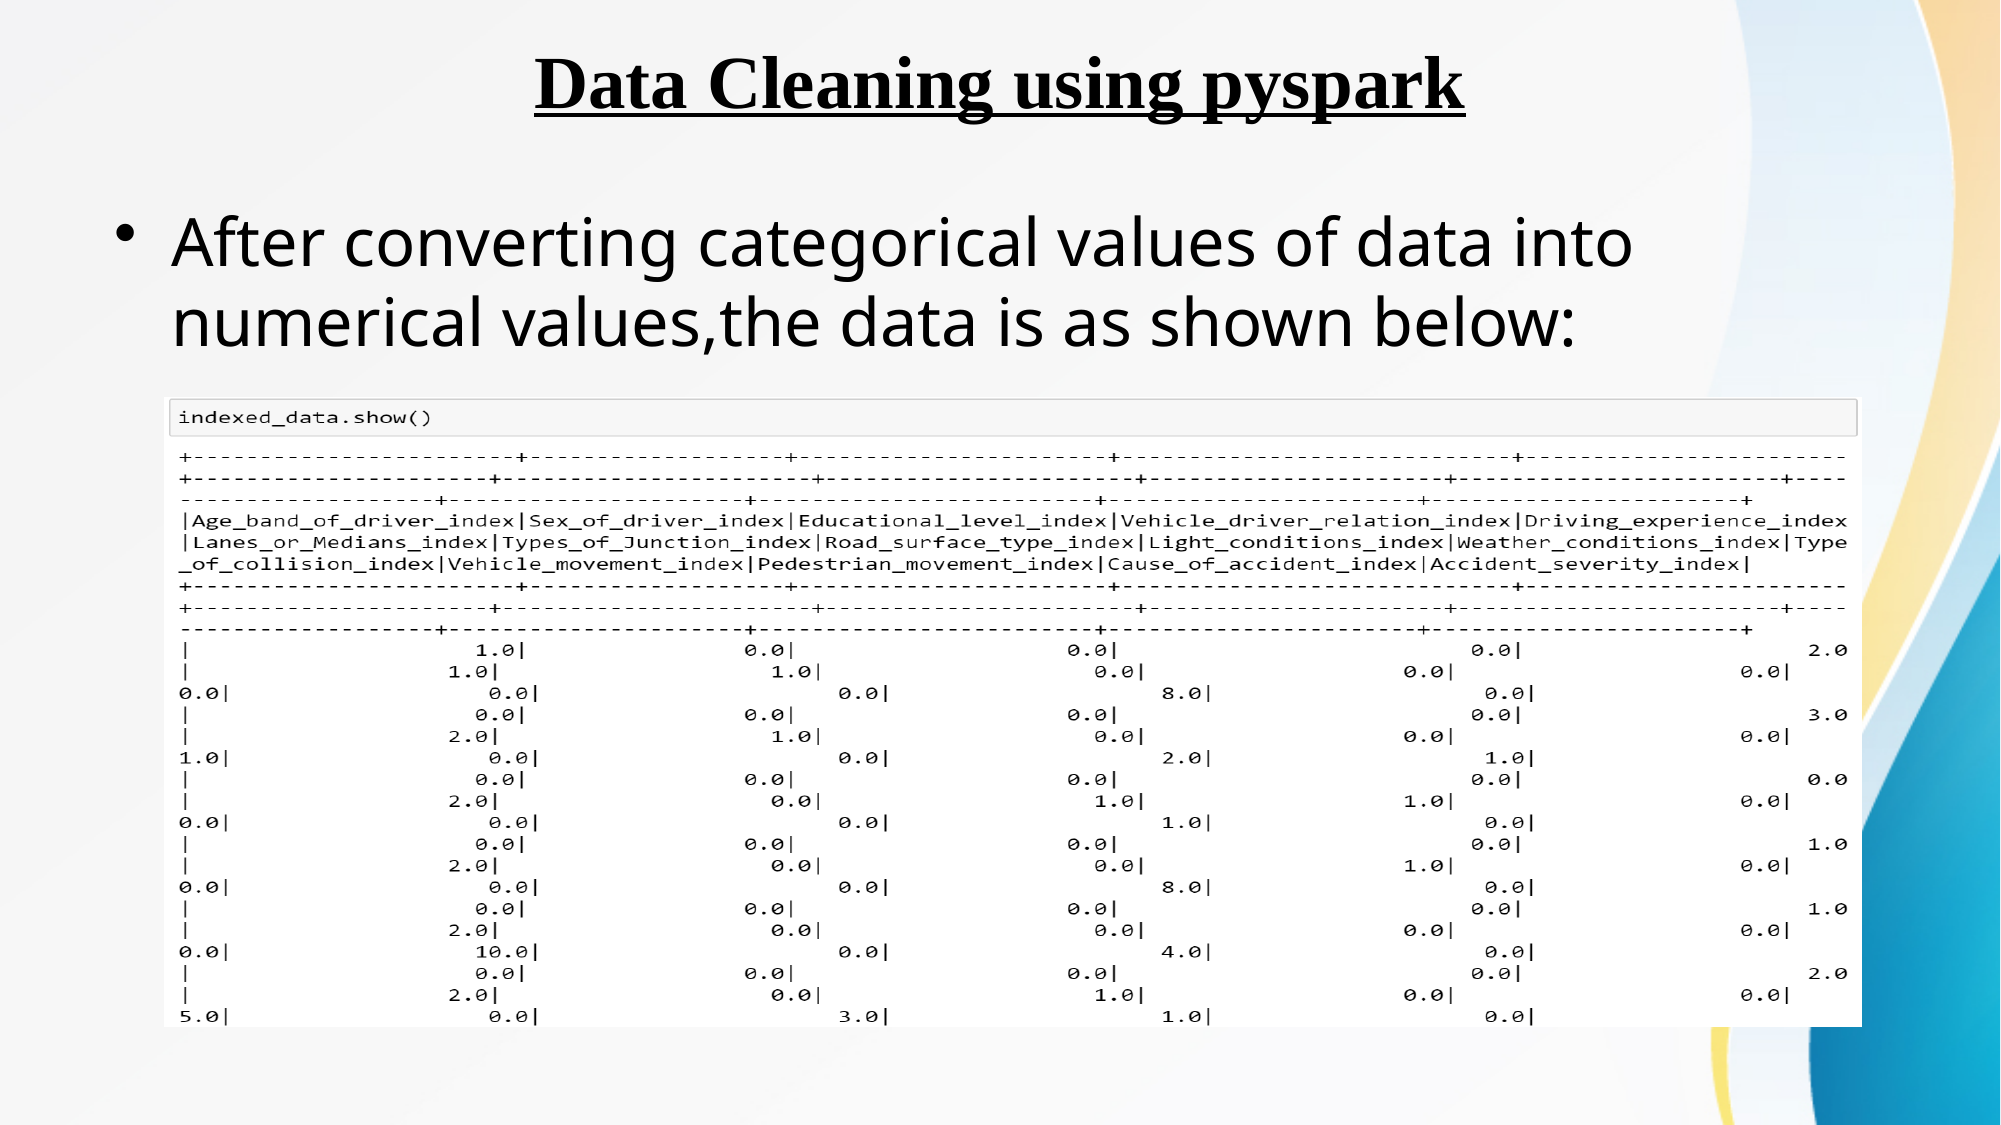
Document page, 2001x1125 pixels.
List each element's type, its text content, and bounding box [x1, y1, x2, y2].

list After converting categorical values of data into numerical values,the data is as shown below: [99, 192, 1862, 1006]
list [164, 397, 1862, 1027]
title Data Cleaning using pyspark [99, 30, 1901, 127]
picture [0, 0, 2001, 1125]
